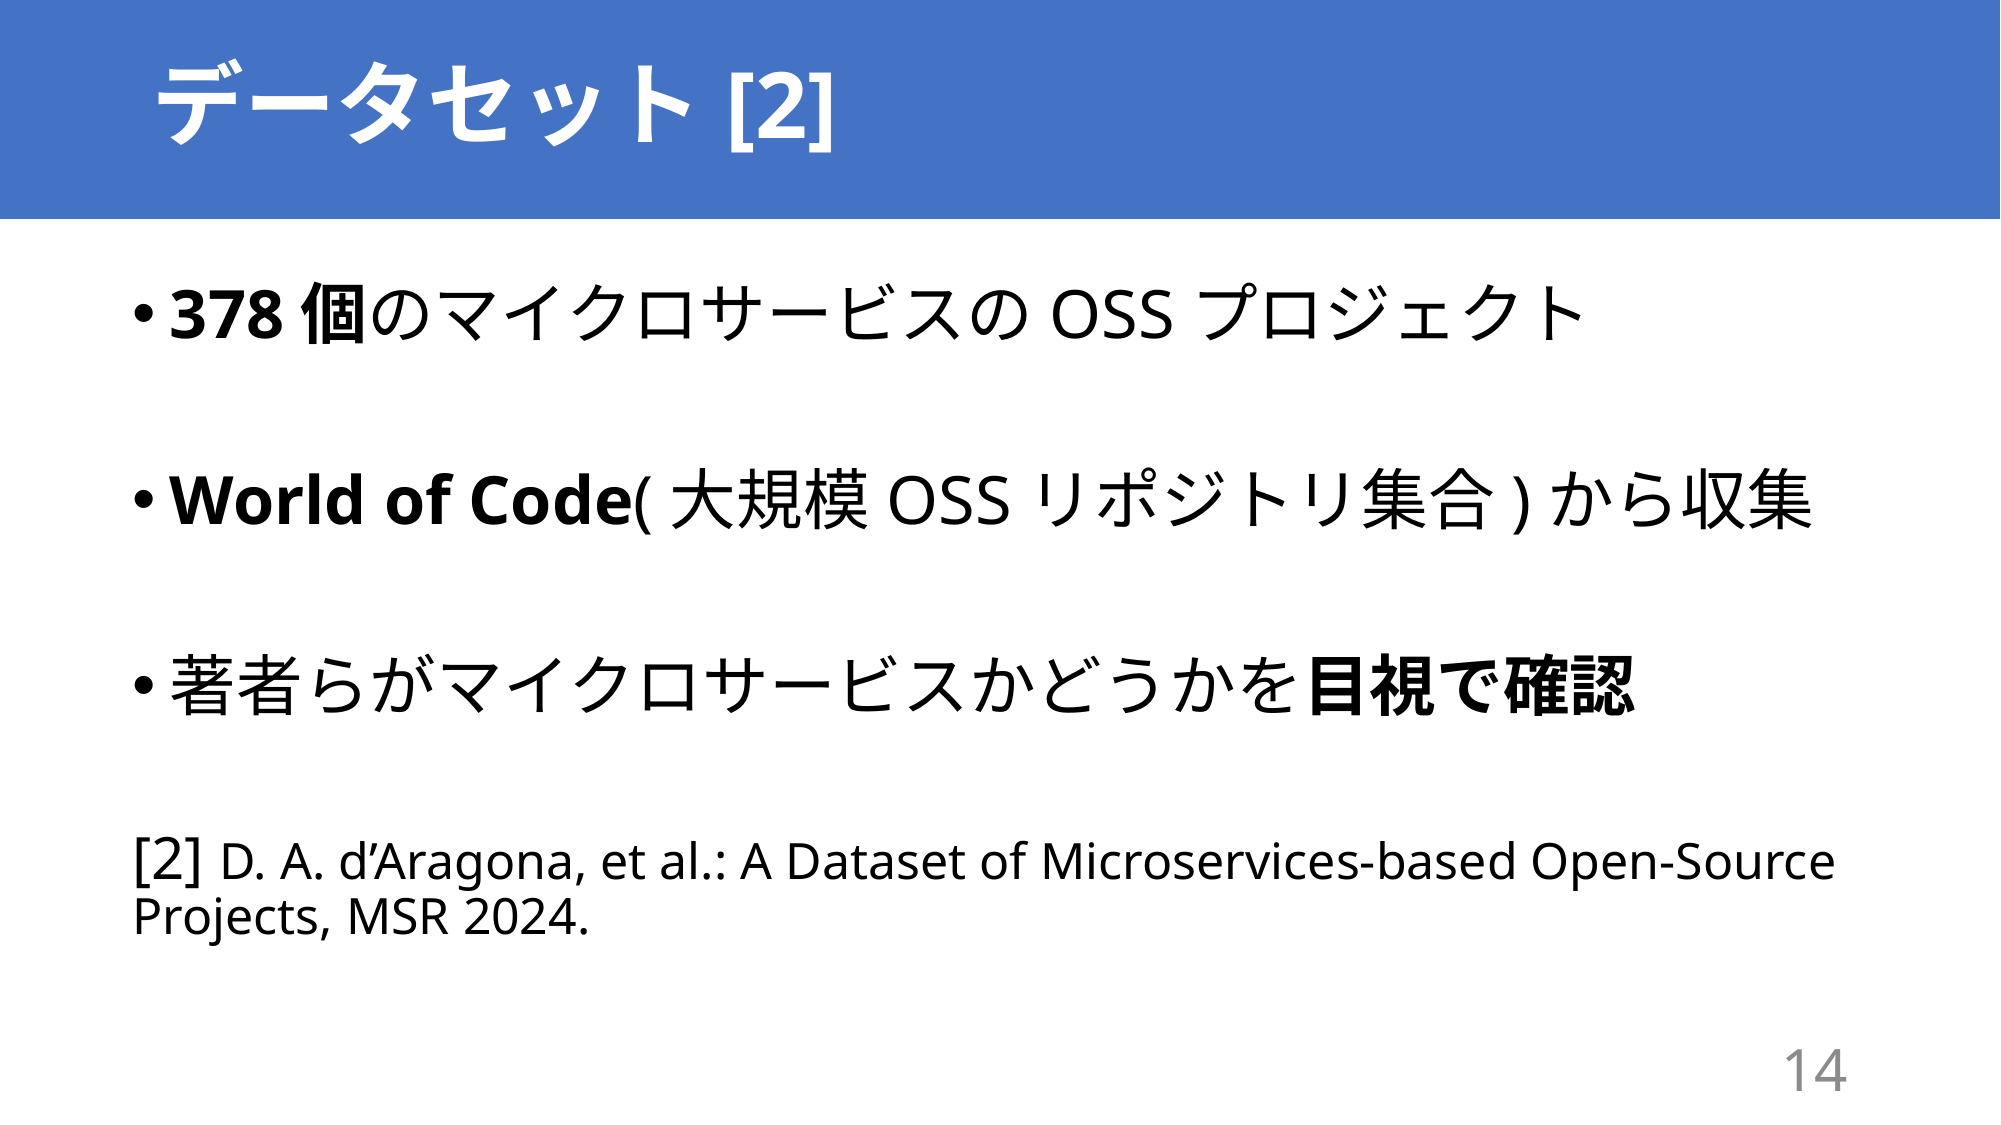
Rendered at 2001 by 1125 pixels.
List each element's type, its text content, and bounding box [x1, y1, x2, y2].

list 378個のマイクロサービスのOSSプロジェクト World of Code(大規模OSSリポジトリ集合)から収集 著者らがマイクロサービスかどうかを目視で確認 [2] D. A. d’Aragona, et al.: A Dataset of Microservices-based Open-Source Projects, MSR 2024. [117, 273, 1883, 1043]
slide_number 14 [1412, 1042, 1863, 1103]
title データセット[2] [137, 0, 1863, 218]
